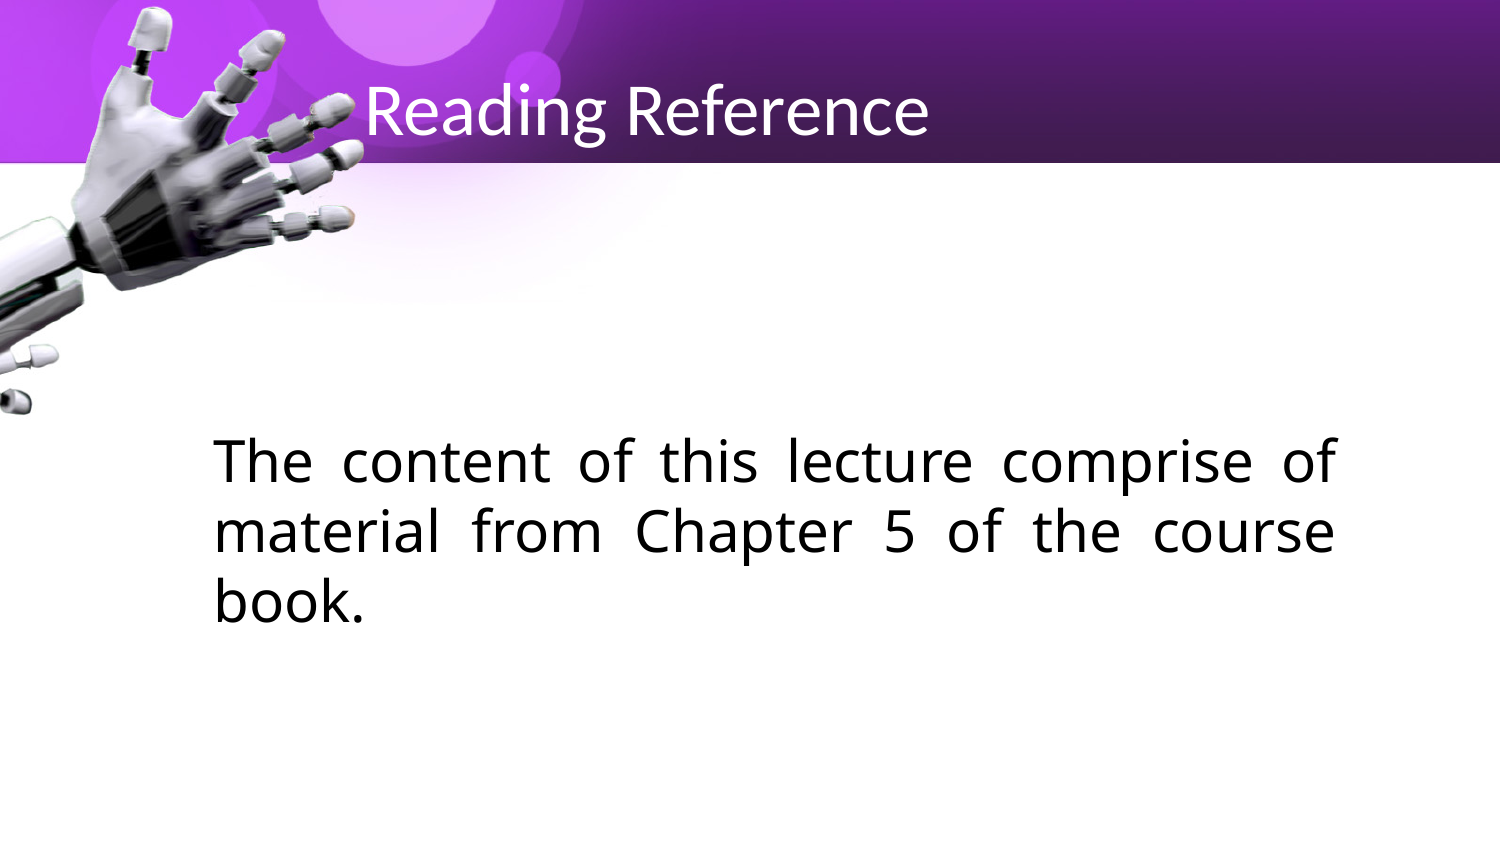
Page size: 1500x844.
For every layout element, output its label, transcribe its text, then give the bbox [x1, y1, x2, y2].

picture [0, 0, 1500, 844]
text_box The content of this lecture comprise of material from Chapter 5 of the course book. [198, 371, 1352, 844]
title Reading Reference [349, 46, 1402, 166]
